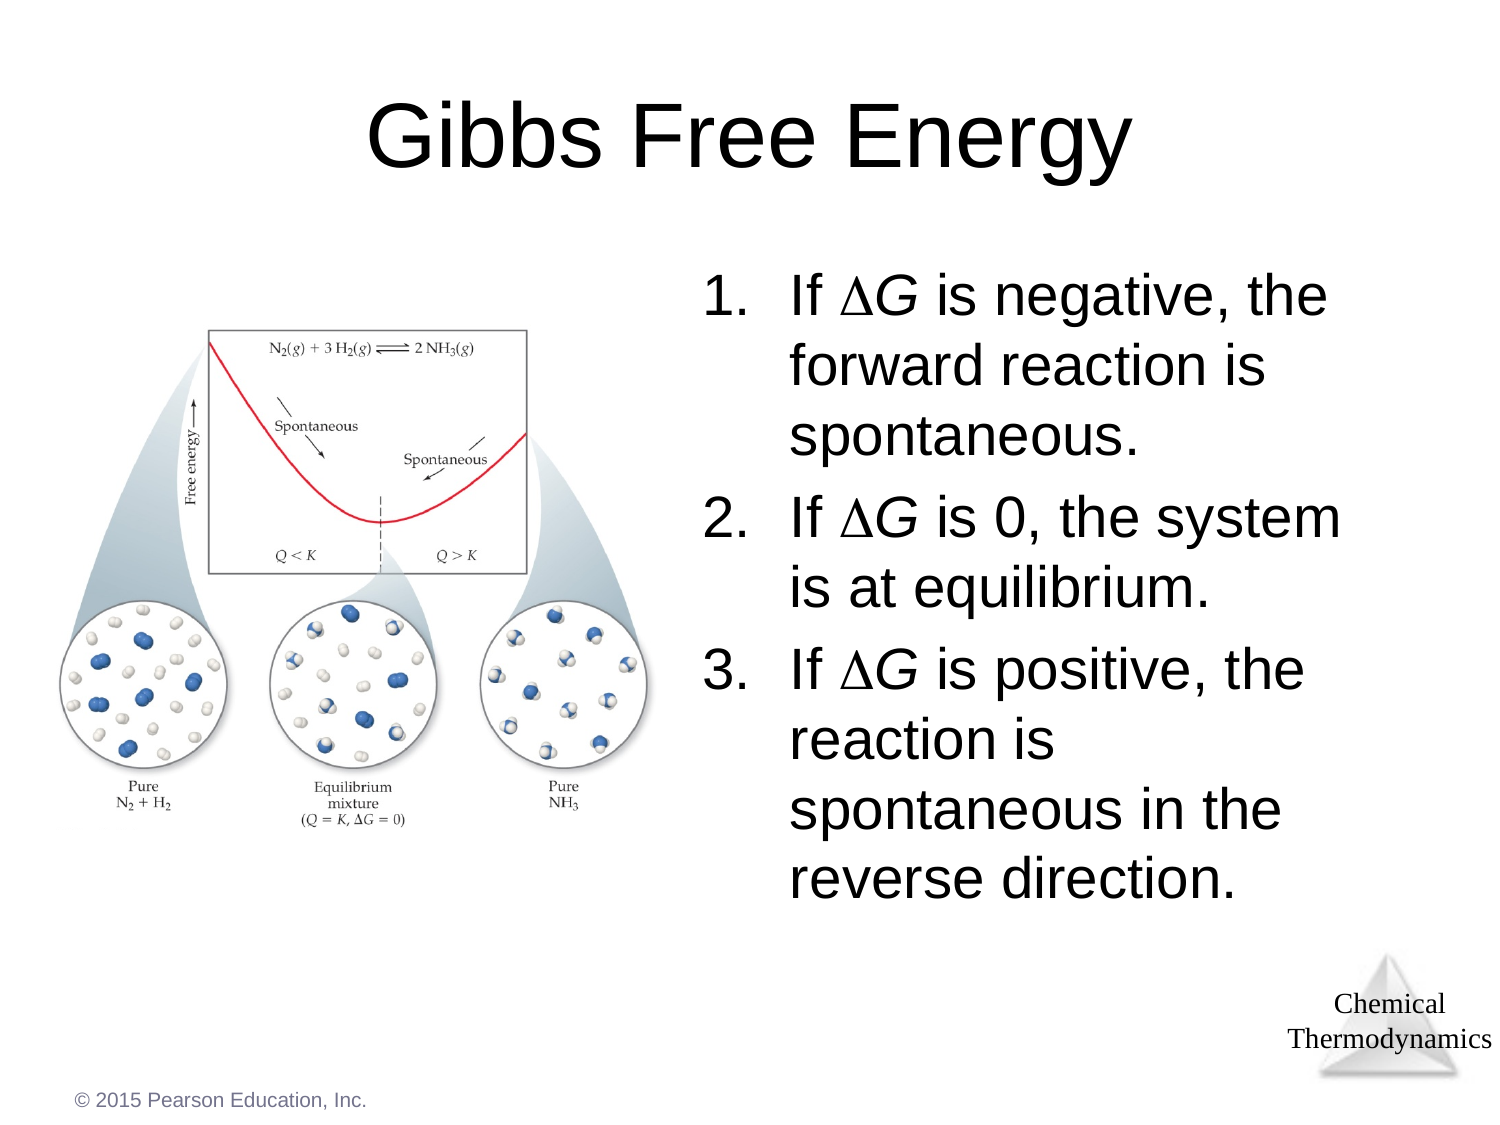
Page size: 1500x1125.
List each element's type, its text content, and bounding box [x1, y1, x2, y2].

picture [1275, 900, 1500, 1125]
list If DG is negative, the forward reaction is spontaneous. If DG is 0, the system is at equilibrium. If G is positive, the reaction is spontaneous in the reverse direction. [687, 249, 1385, 910]
title Gibbs Free Energy [0, 37, 1500, 226]
picture [49, 324, 663, 830]
